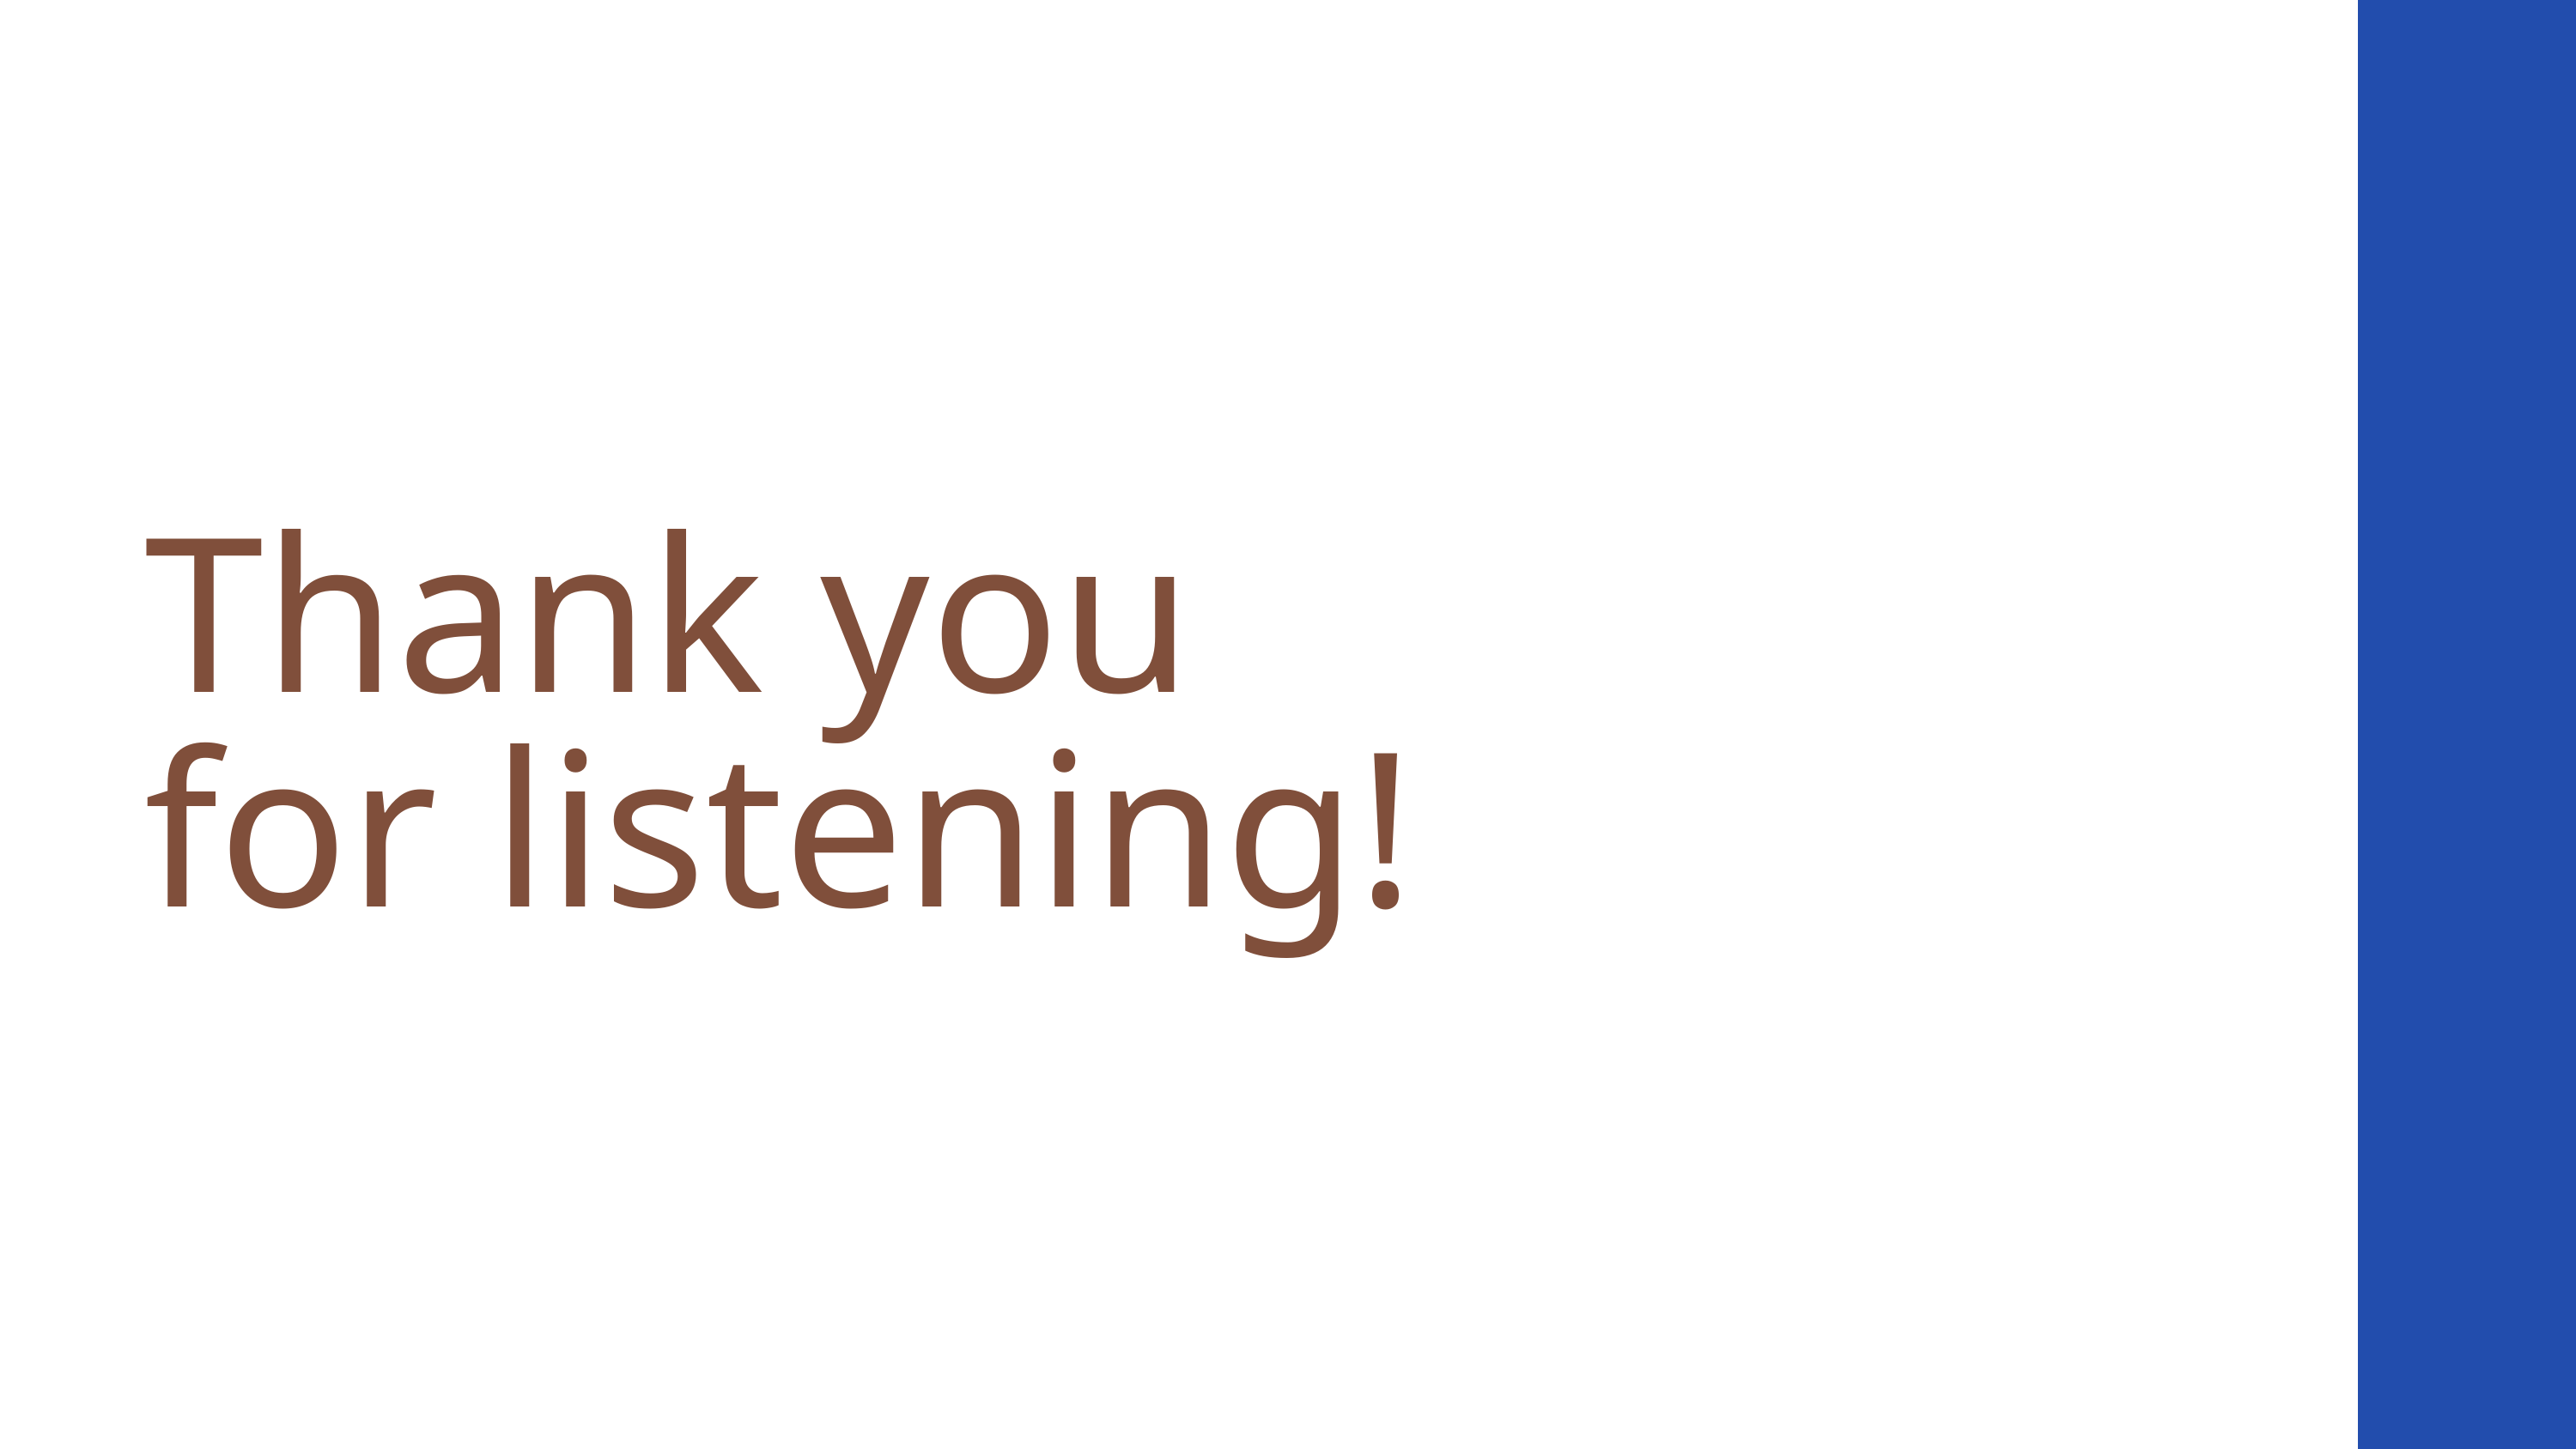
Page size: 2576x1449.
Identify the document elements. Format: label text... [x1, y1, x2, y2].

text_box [2357, 0, 2576, 1449]
text_box Thank you for listening! [144, 520, 2222, 950]
